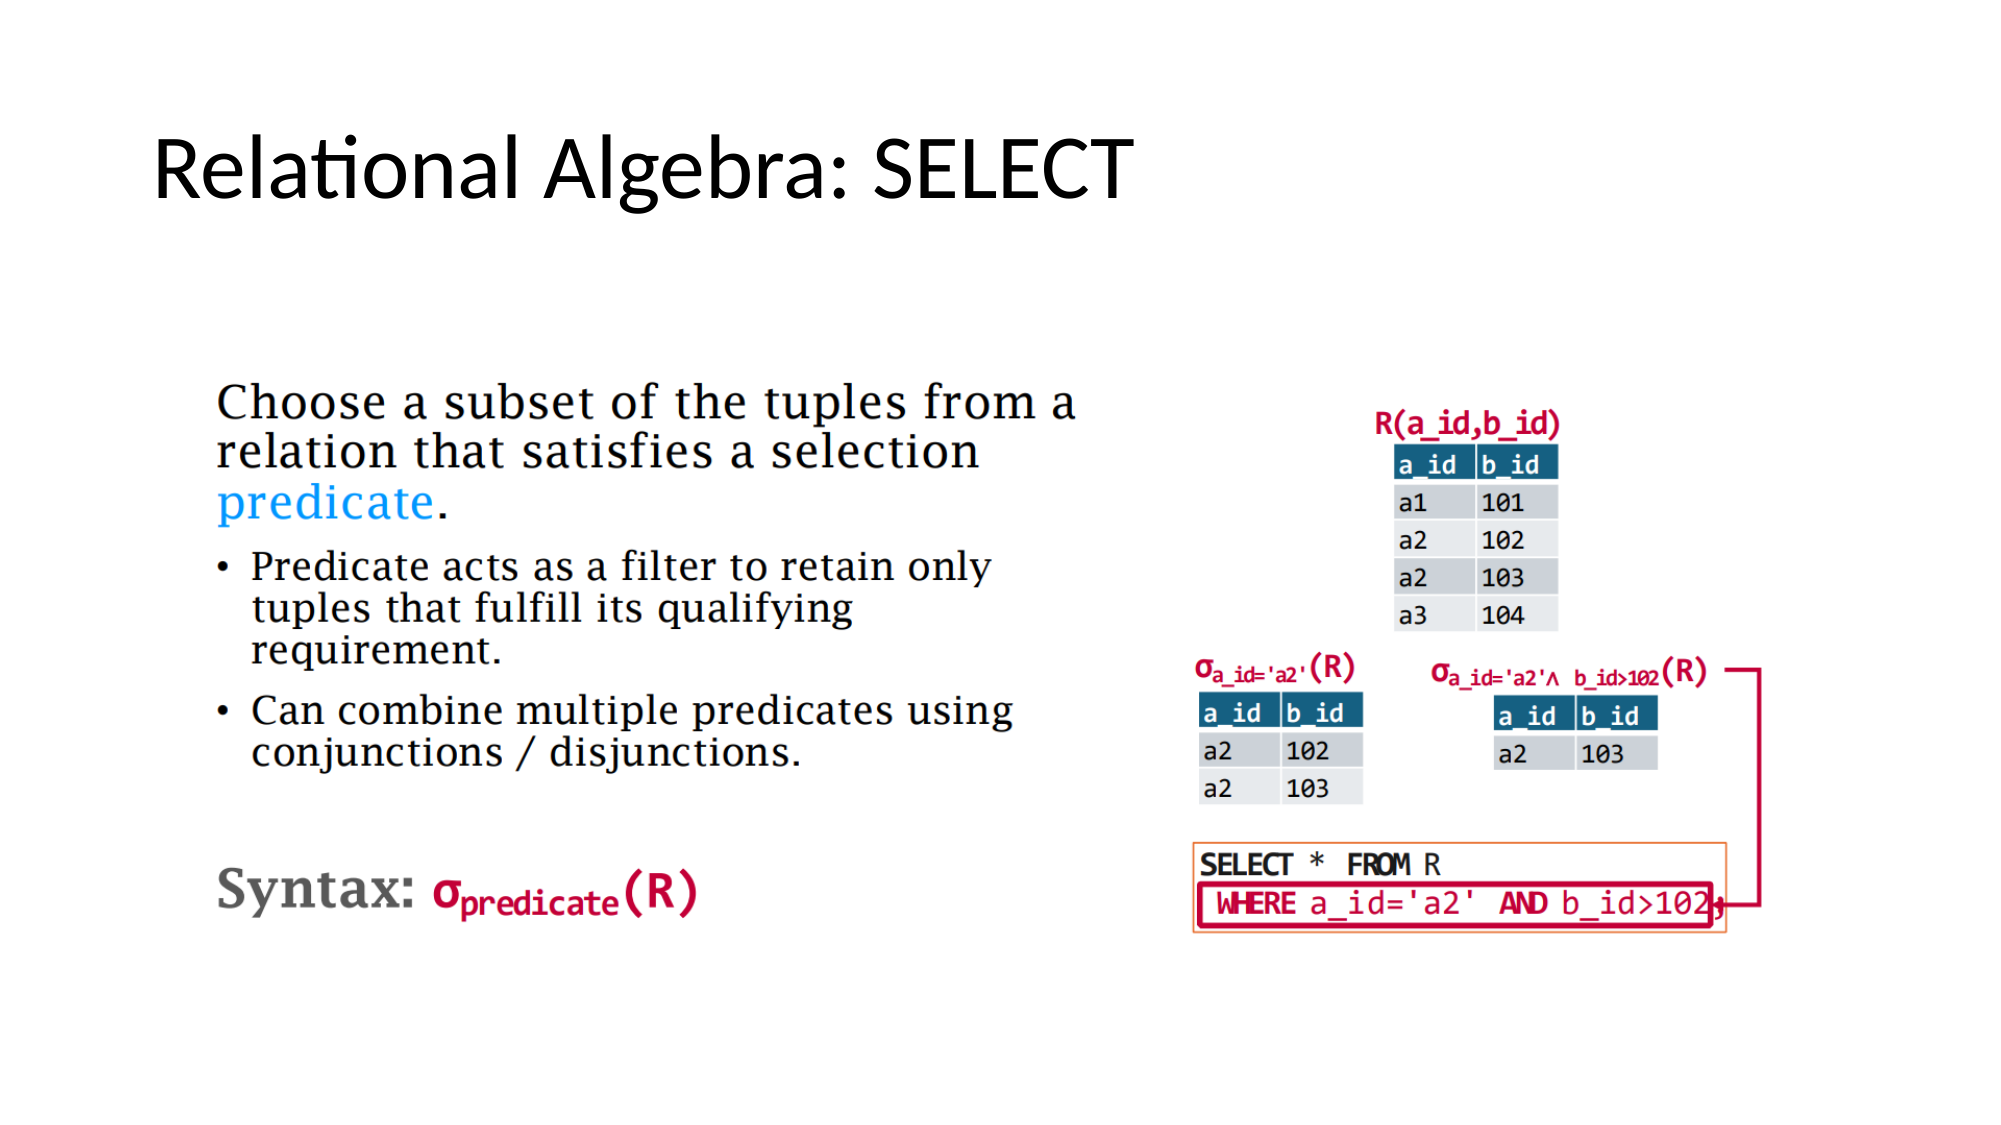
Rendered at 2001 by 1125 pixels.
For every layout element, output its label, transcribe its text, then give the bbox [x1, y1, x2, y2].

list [186, 336, 1813, 967]
title Relational Algebra: SELECT [137, 59, 1863, 278]
